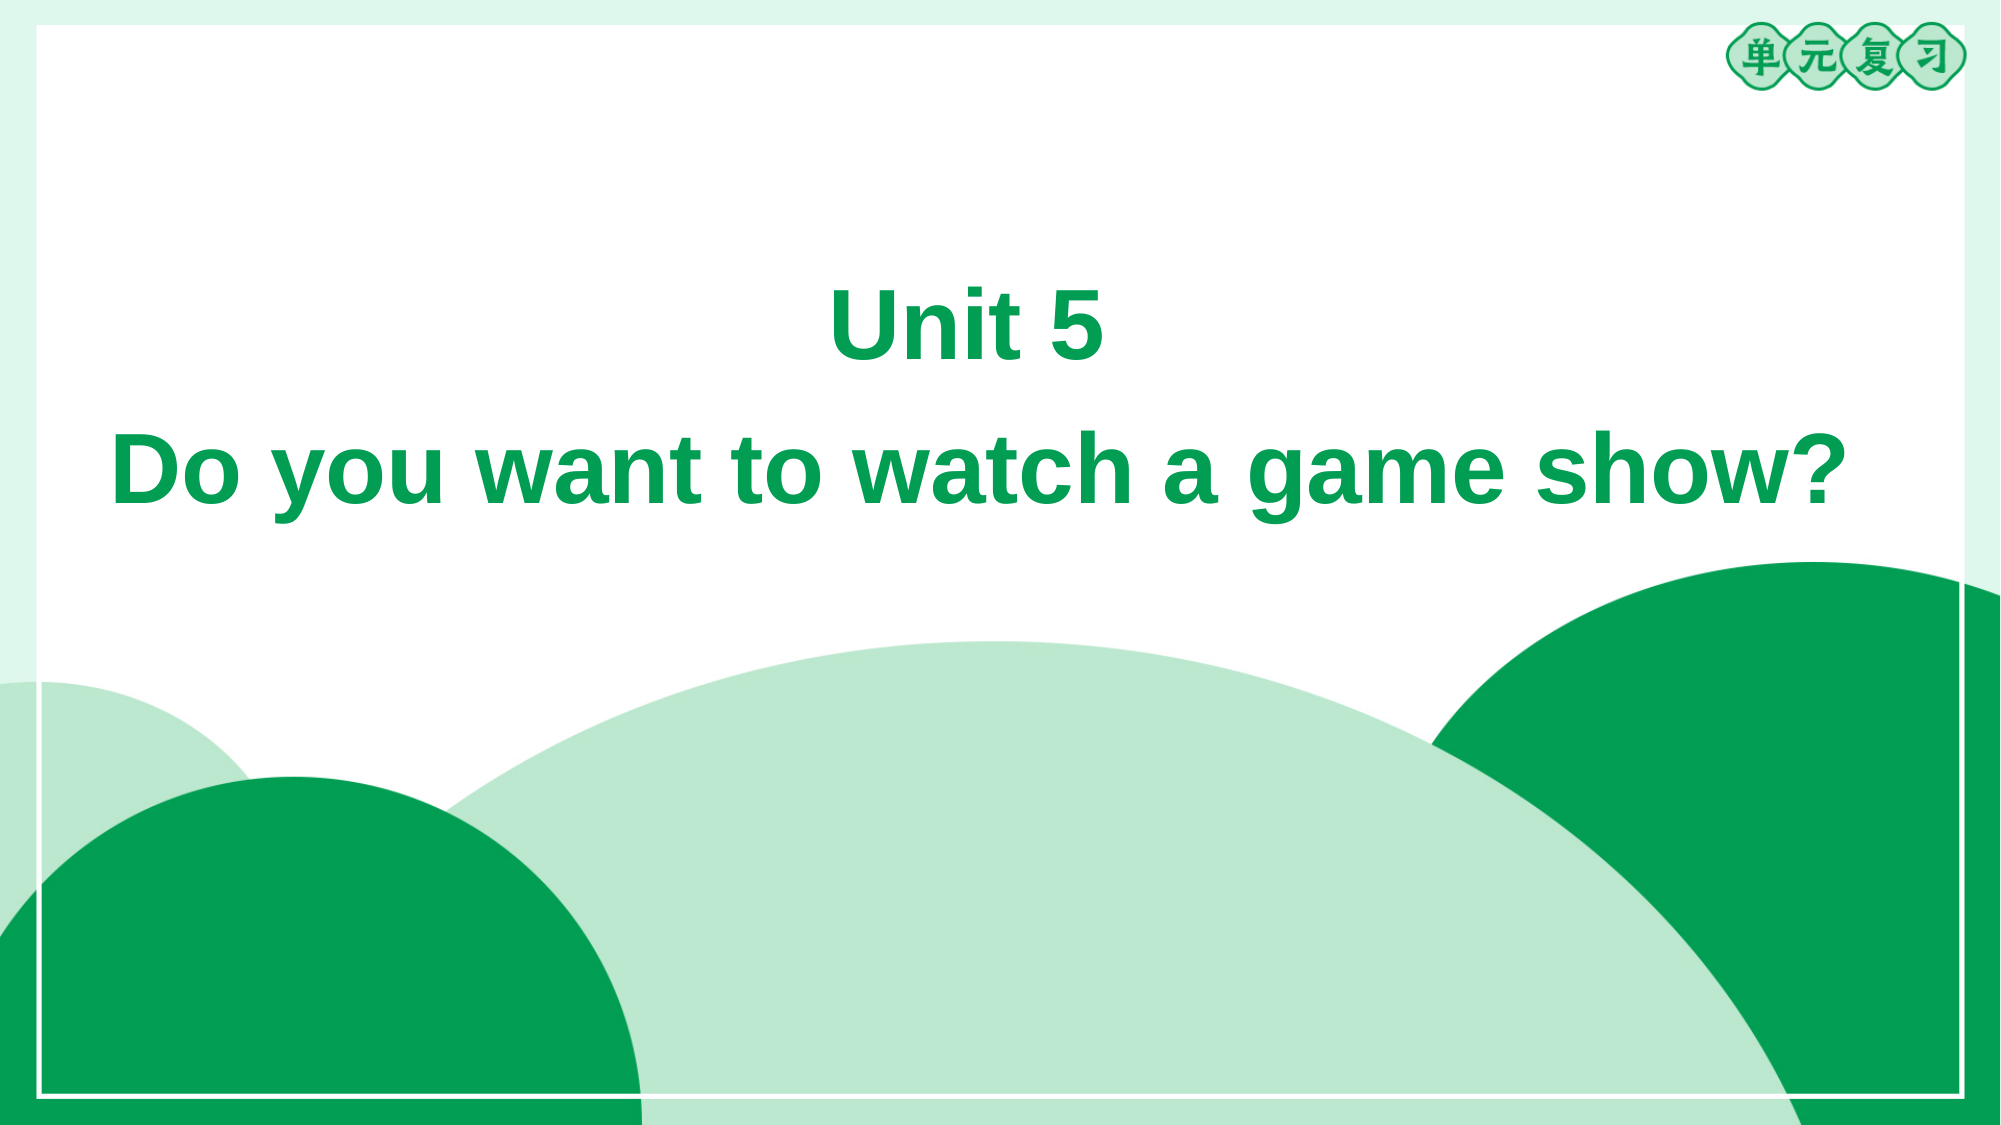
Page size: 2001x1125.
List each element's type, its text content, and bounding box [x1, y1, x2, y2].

picture [0, 0, 2001, 1125]
text_box Unit 5 Do you want to watch a game show? [94, 227, 1868, 531]
